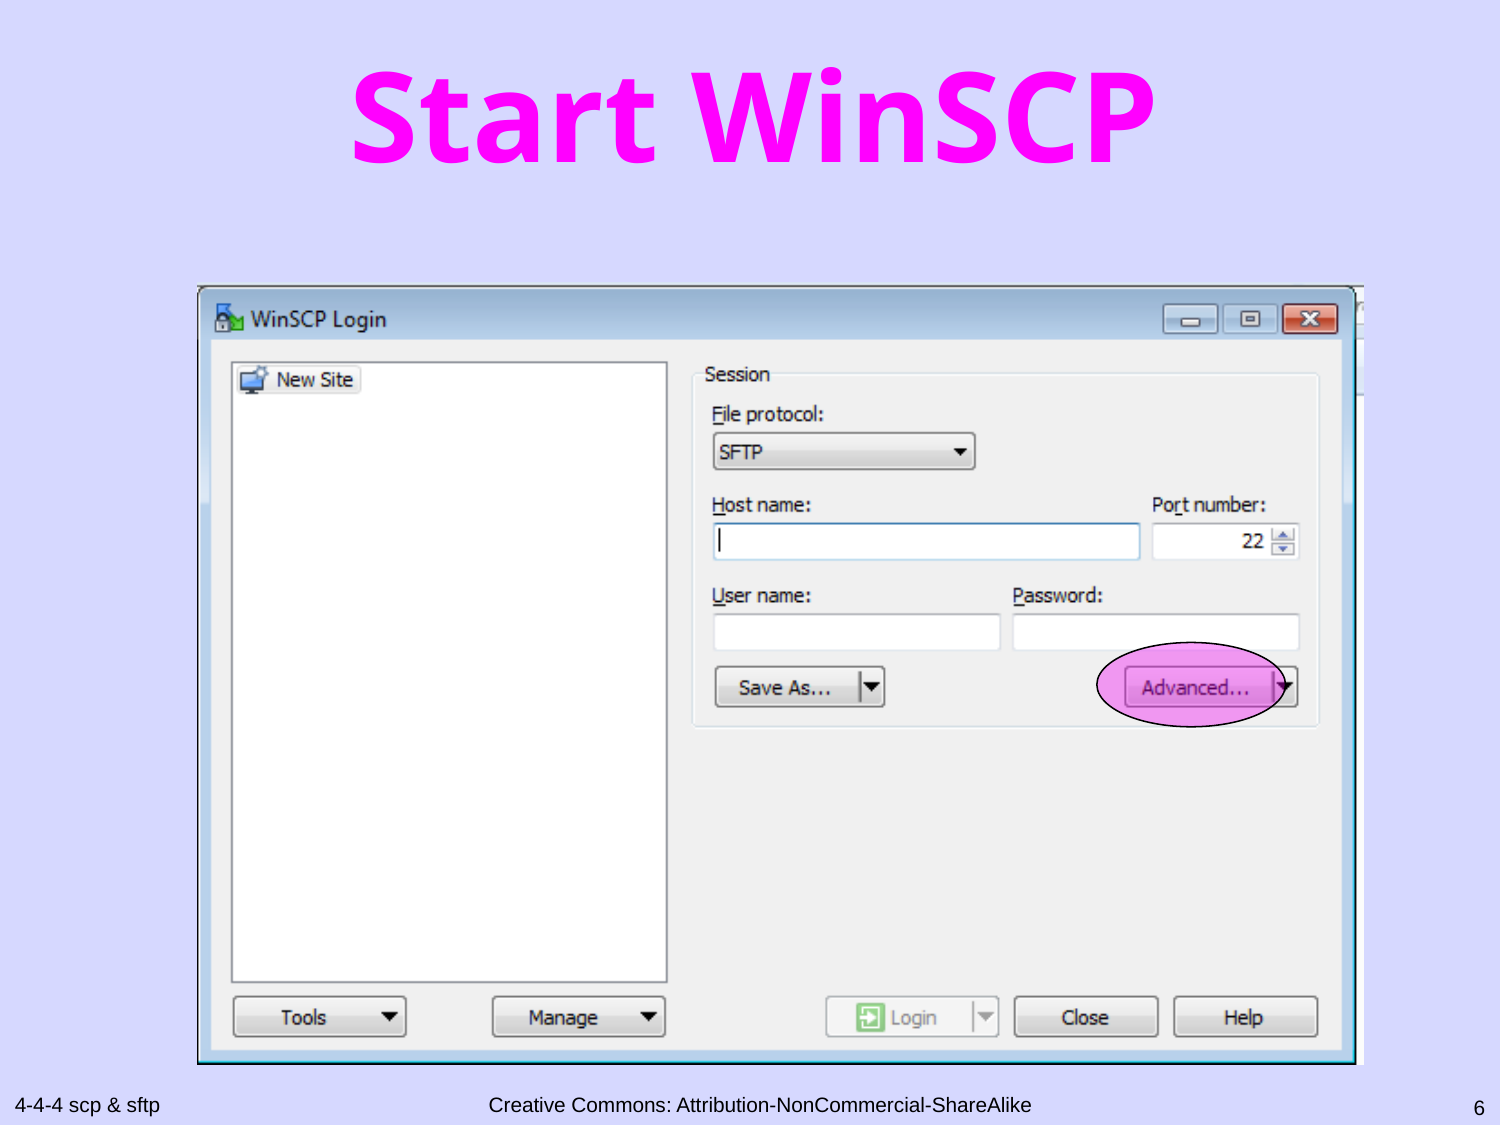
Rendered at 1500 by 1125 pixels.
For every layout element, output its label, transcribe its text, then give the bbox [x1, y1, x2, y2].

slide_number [0, 1085, 355, 1125]
picture [197, 282, 1364, 1066]
footer Creative Commons: Attribution-NonCommercial-ShareAlike [409, 1085, 1111, 1125]
slide_number 5 [1361, 1085, 1500, 1125]
title Start WinSCP [0, 0, 1500, 201]
